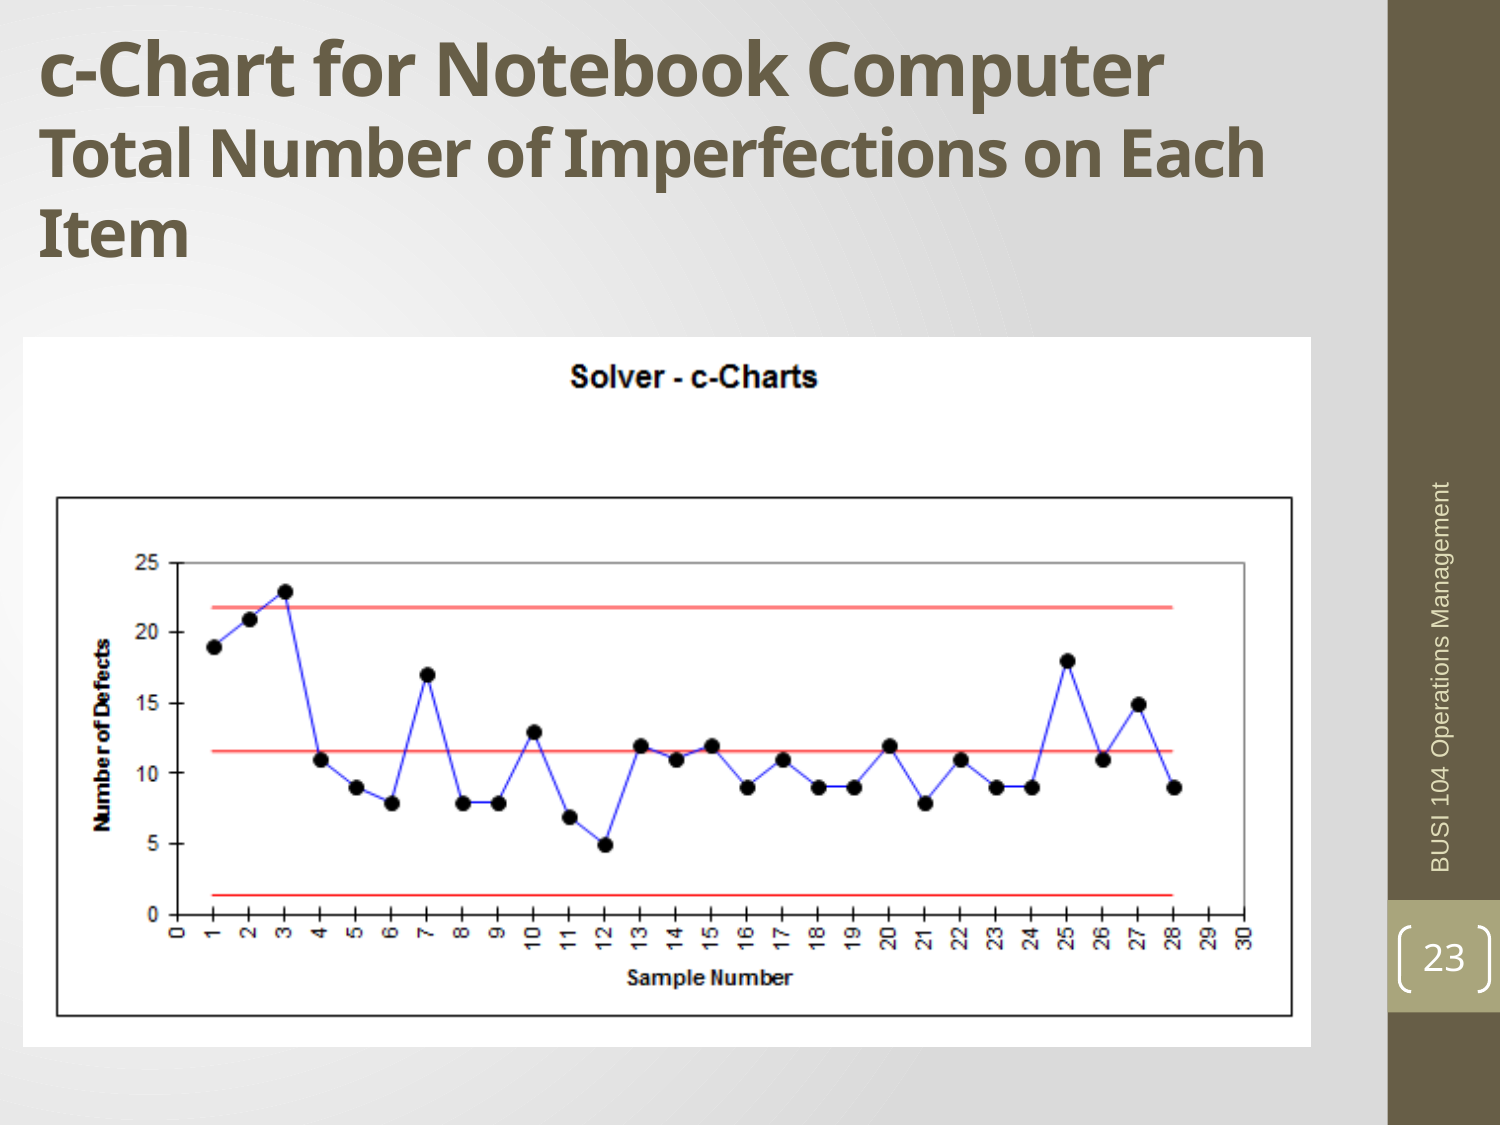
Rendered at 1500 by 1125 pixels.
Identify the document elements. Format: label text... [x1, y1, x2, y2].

title c-Chart for Notebook Computer Total Number of Imperfections on Each Item [23, 37, 1375, 255]
picture [22, 336, 1311, 1047]
footer BUSI 104 Operations Management [1408, 337, 1469, 889]
slide_number 23 [1397, 925, 1492, 994]
